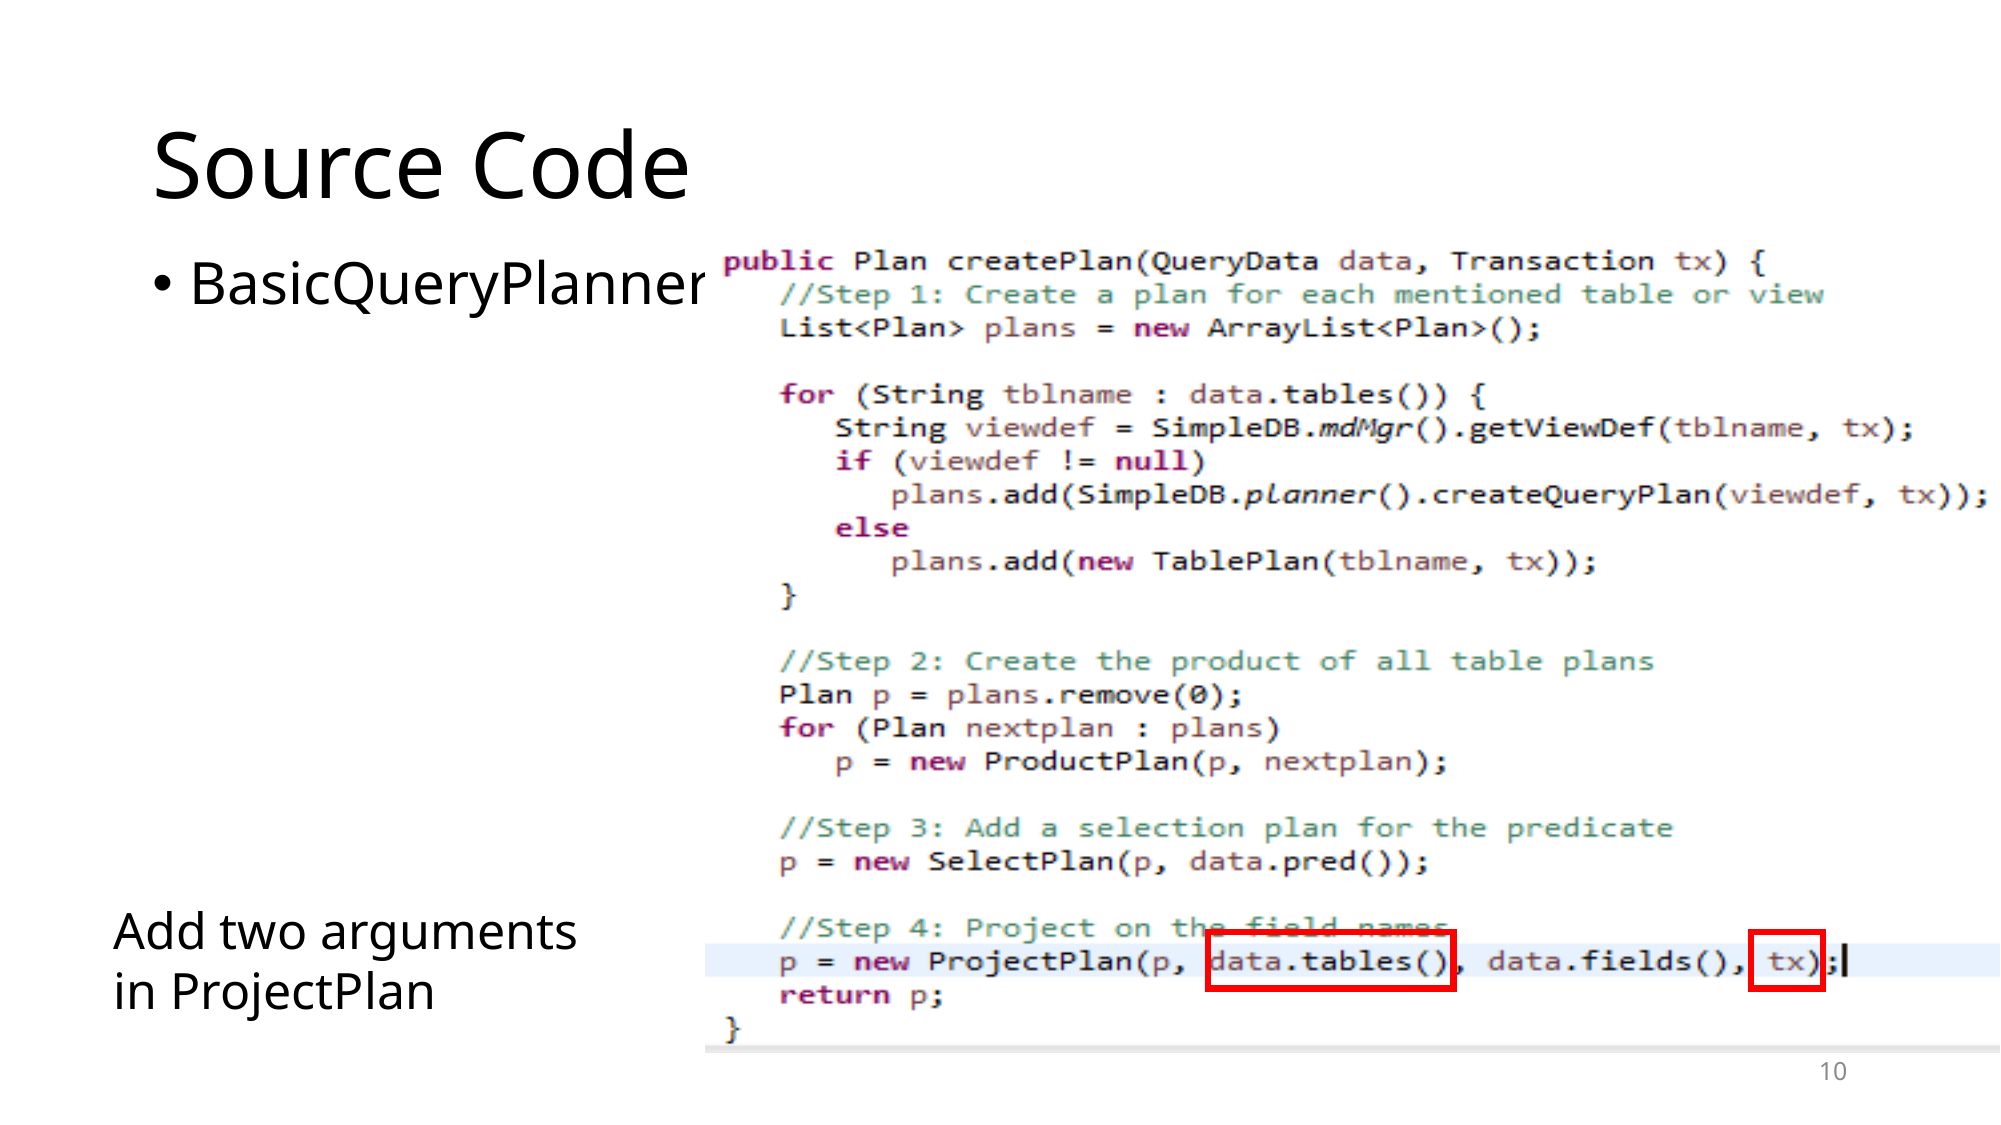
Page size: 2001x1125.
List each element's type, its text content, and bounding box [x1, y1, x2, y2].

picture [705, 246, 2000, 1053]
list BasicQueryPlanner [137, 246, 705, 961]
title Source Code [137, 59, 1863, 246]
text_box Add two arguments in ProjectPlan [98, 892, 606, 1027]
slide_number 10 [1412, 1053, 1863, 1103]
